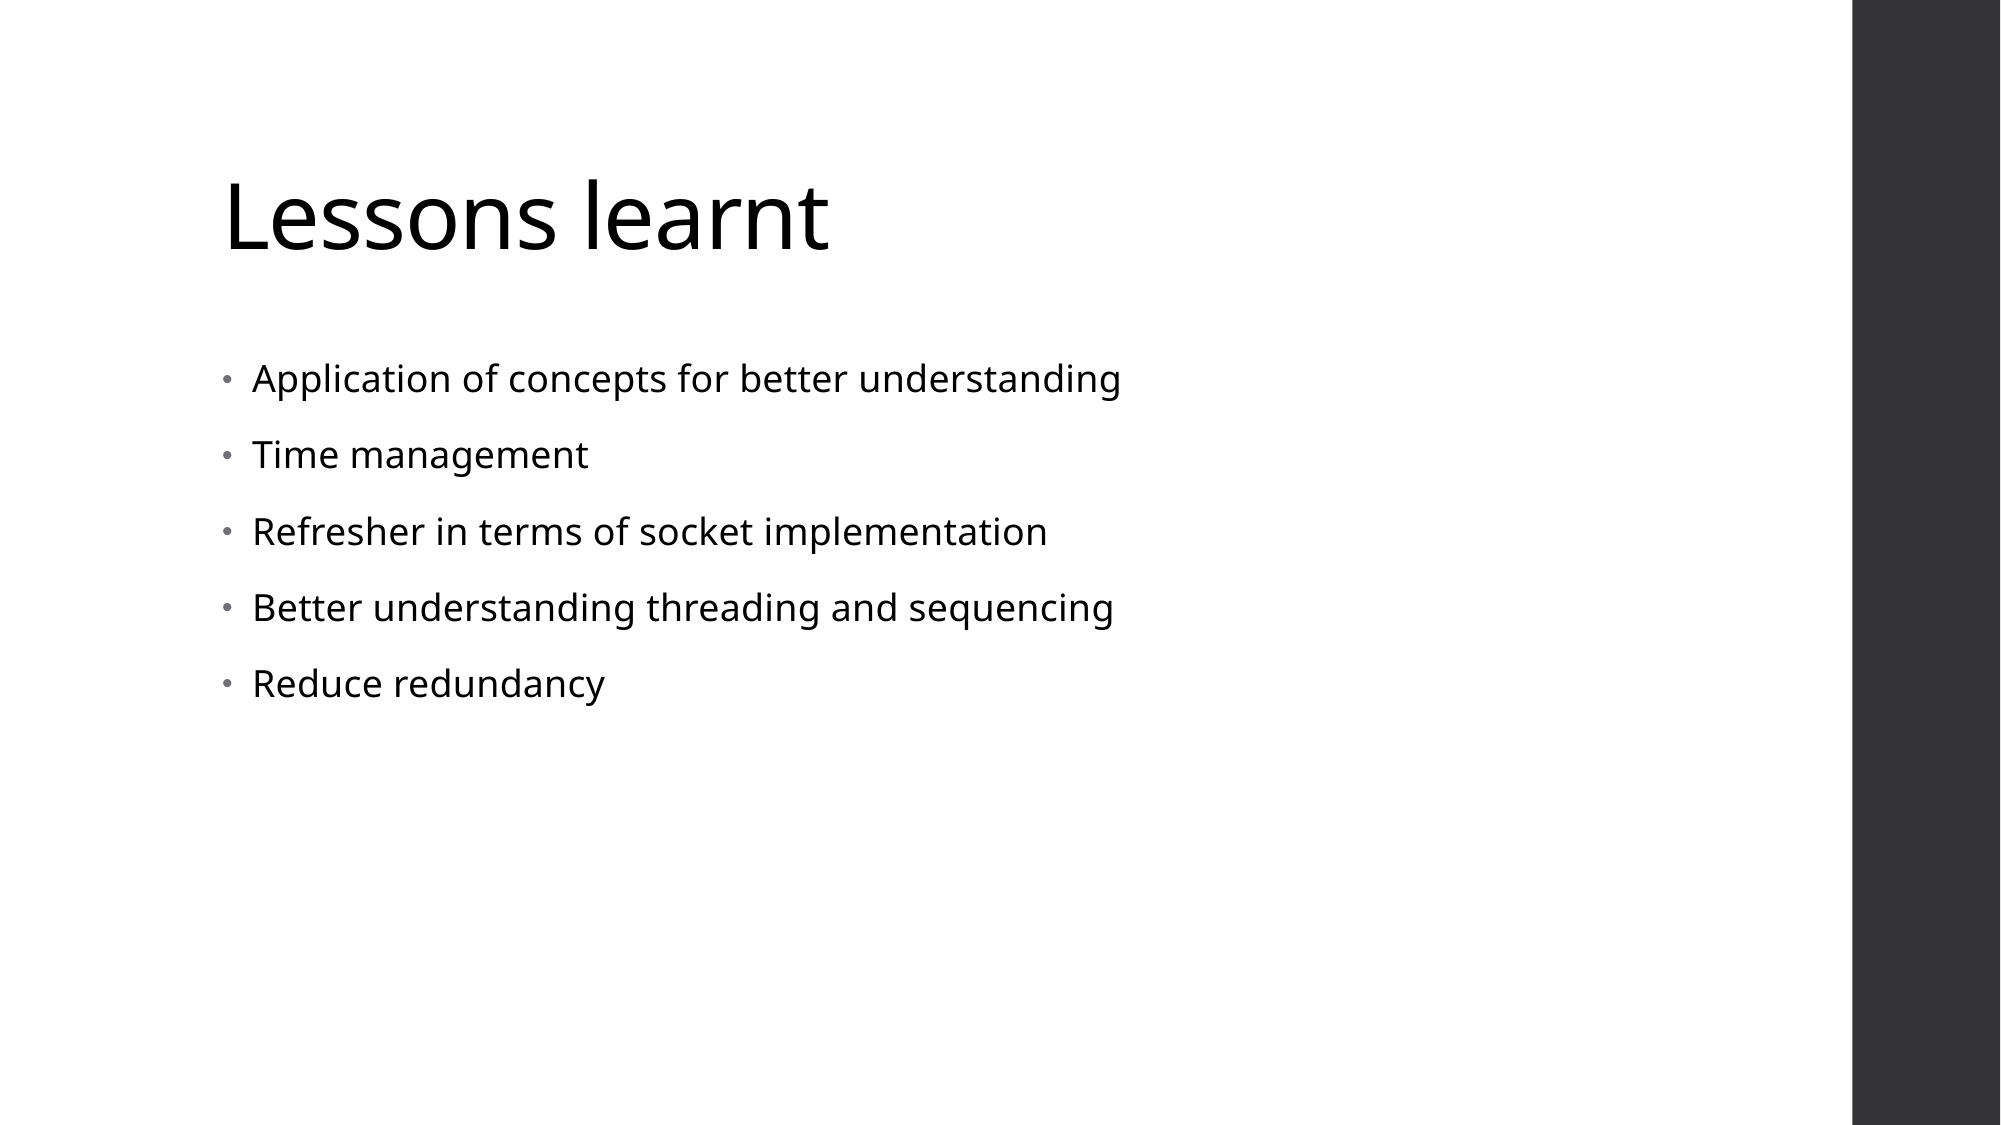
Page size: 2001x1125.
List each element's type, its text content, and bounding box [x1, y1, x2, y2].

title Lessons learnt [206, 60, 1797, 278]
list Application of concepts for better understanding Time management Refresher in terms of socket implementation Better understanding threading and sequencing Reduce redundancy [206, 351, 1617, 1065]
